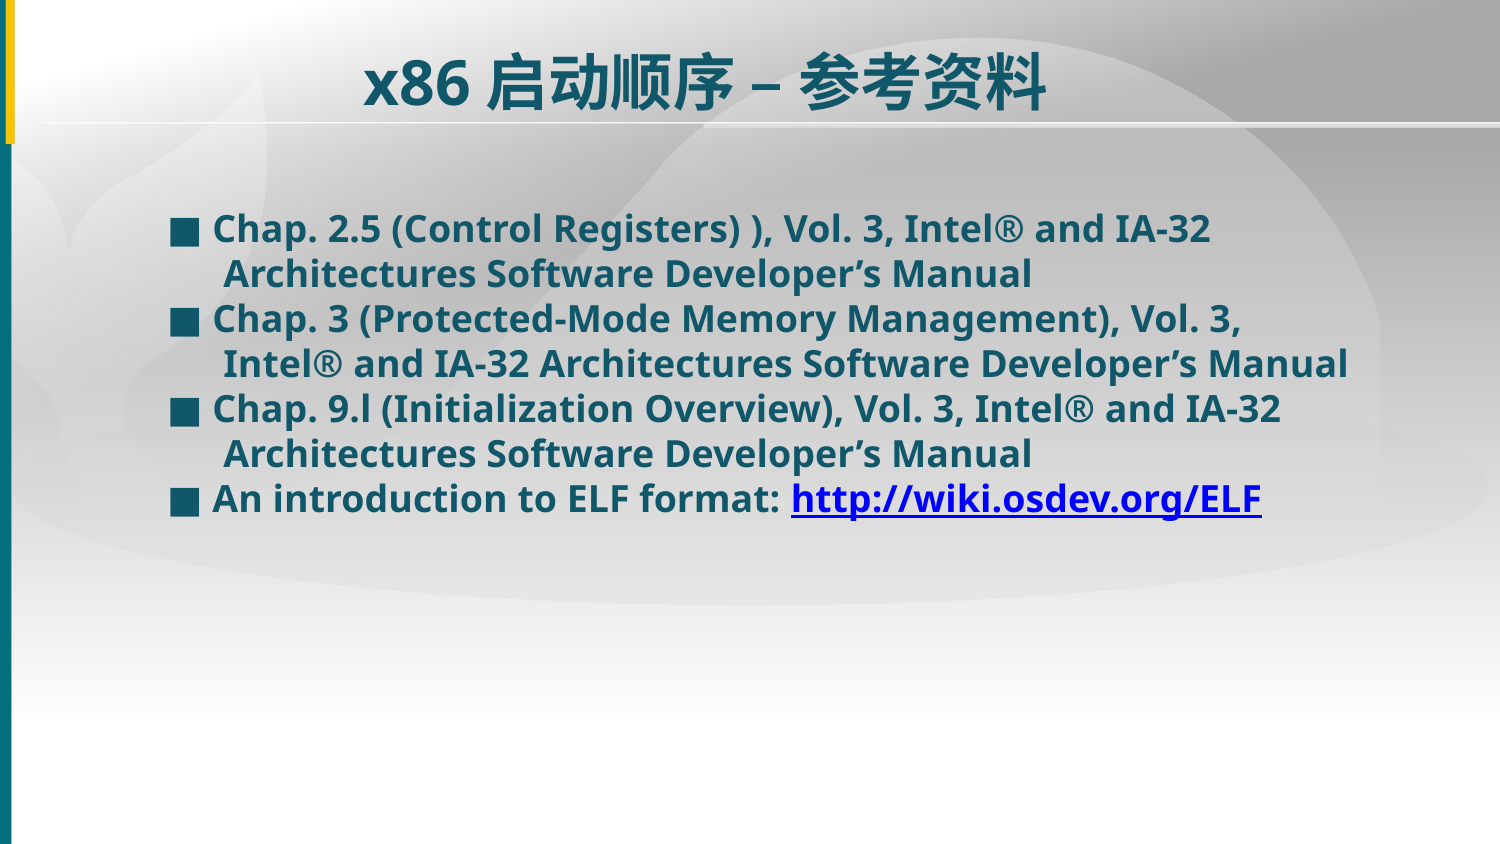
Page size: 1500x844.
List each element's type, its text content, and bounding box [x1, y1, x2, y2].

text_box x86启动顺序 – 参考资料 [348, 35, 1471, 125]
text_box ■ Chap. 2.5 (Control Registers) ), Vol. 3, Intel® and IA-32 Architectures Software Developer’s Manual ■ Chap. 3 (Protected-Mode Memory Management), Vol. 3, Intel® and IA-32 Architectures Software Developer’s Manual ■ Chap. 9.l (Initialization Overview), Vol. 3, Intel® and IA-32 Architectures Software Developer’s Manual ■ An introduction to ELF format: http://wiki.osdev.org/ELF [152, 197, 1376, 534]
picture [0, 0, 1500, 844]
